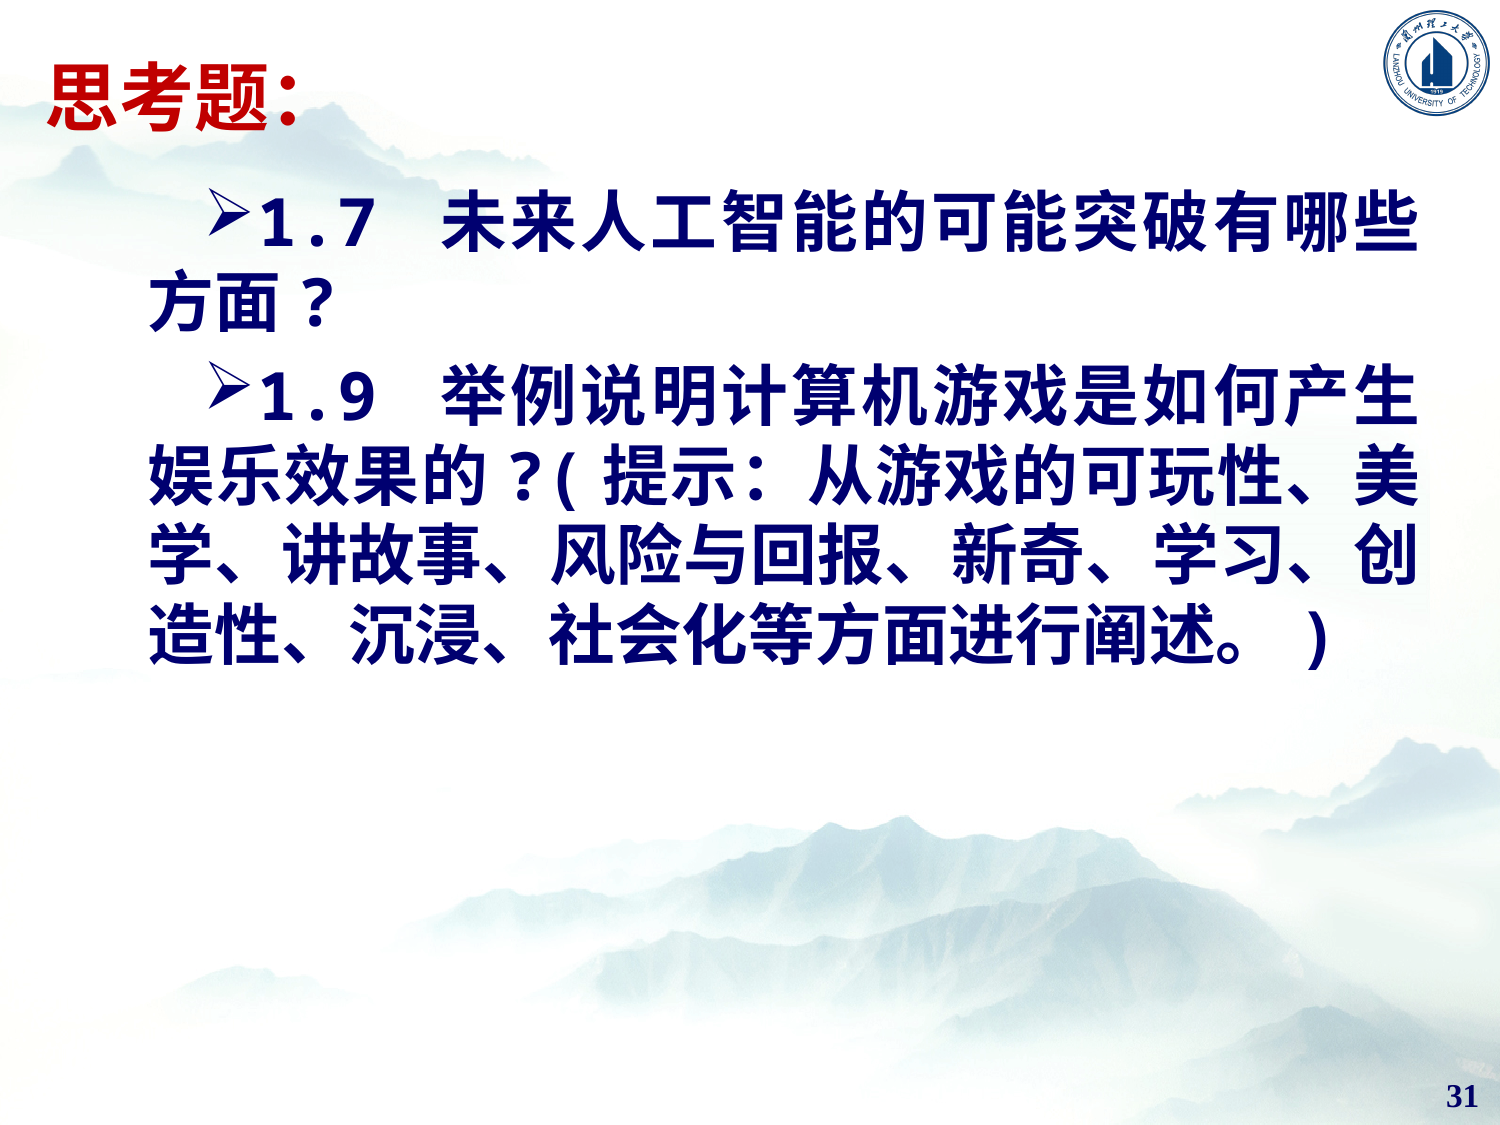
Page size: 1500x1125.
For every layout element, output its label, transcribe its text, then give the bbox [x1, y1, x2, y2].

picture [0, 0, 1500, 1125]
slide_number 31 [1181, 1066, 1495, 1125]
title 思考题： [29, 42, 1305, 191]
list 1.7 未来人工智能的可能突破有哪些方面? 1.9 举例说明计算机游戏是如何产生娱乐效果的?(提示：从游戏的可玩性、美学、讲故事、风险与回报、新奇、学习、创造性、沉浸、社会化等方面进行阐述。) [76, 172, 1436, 1067]
